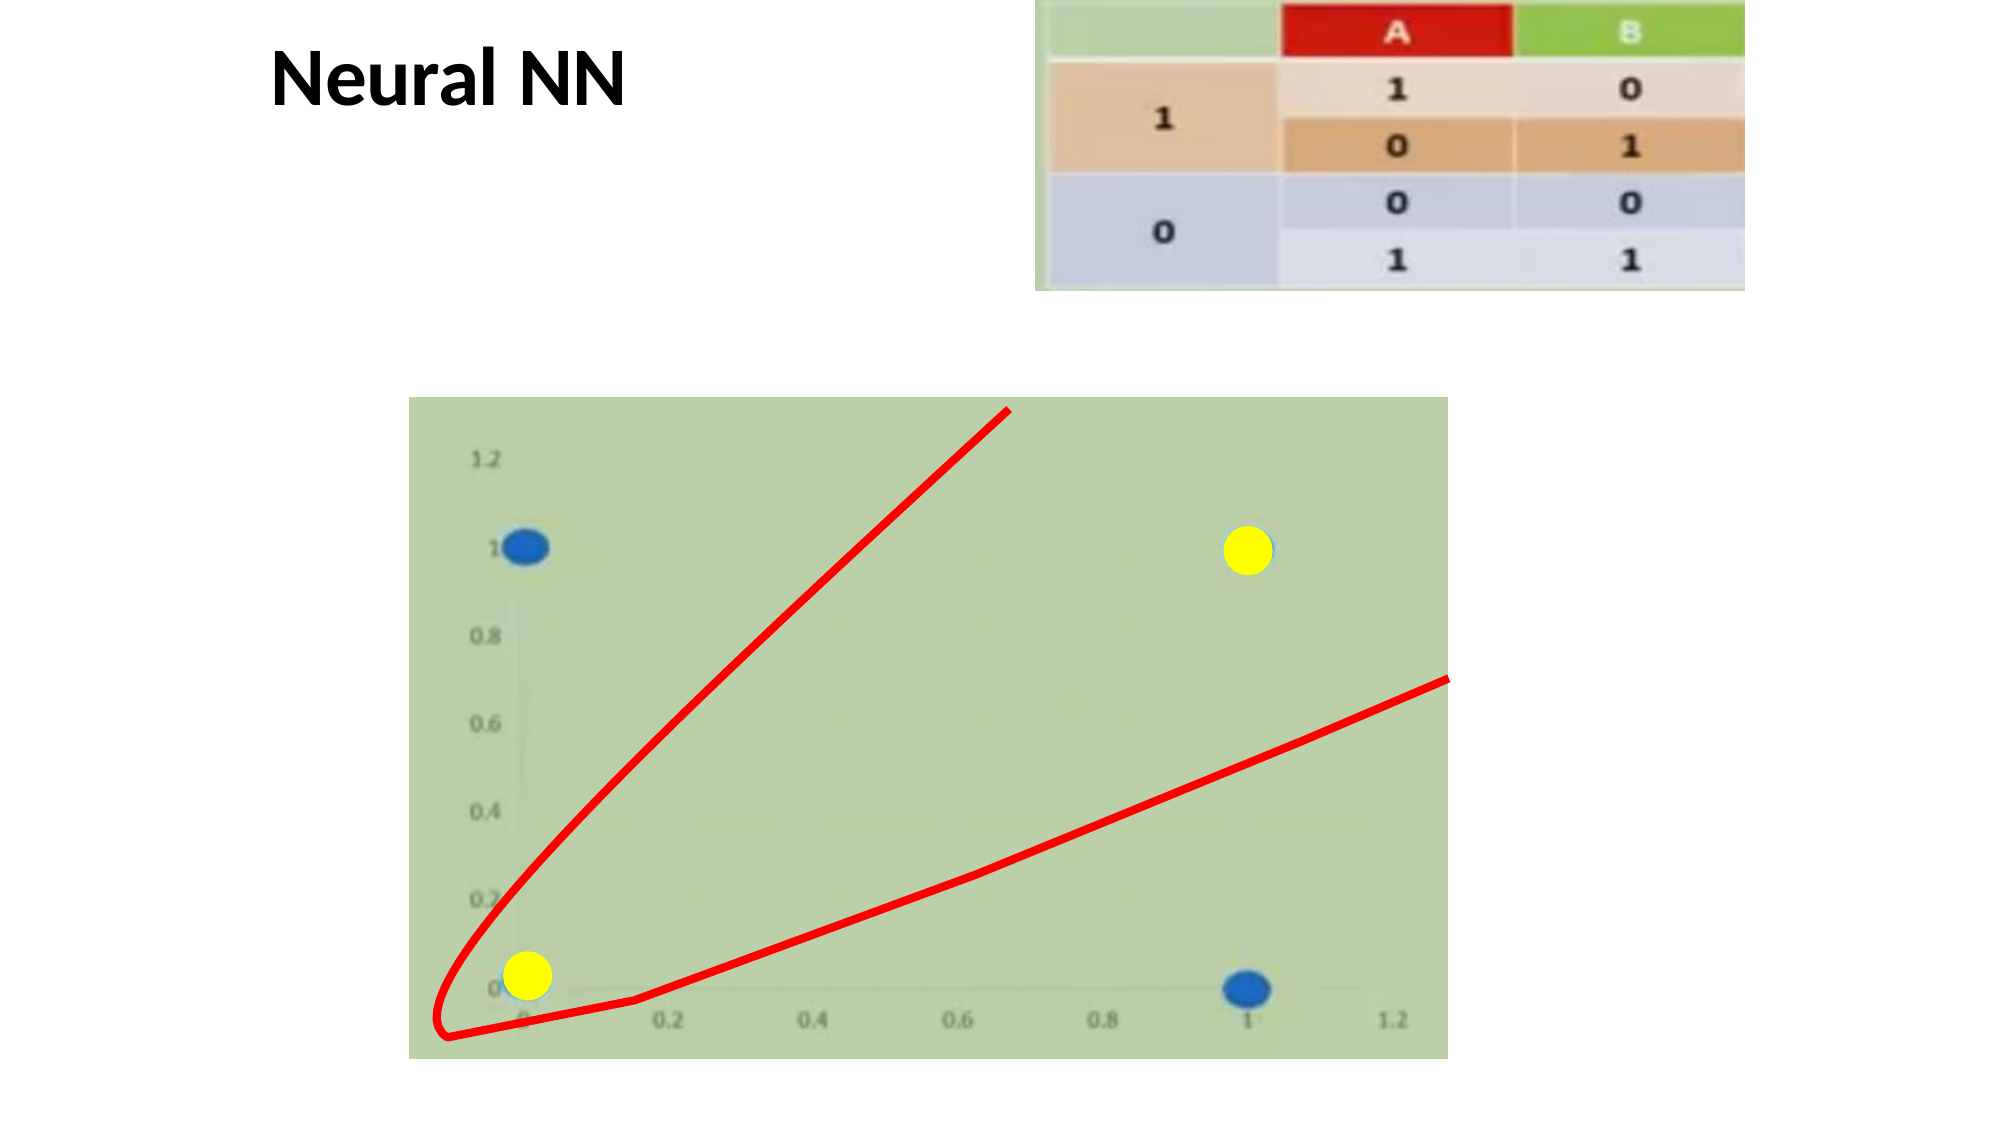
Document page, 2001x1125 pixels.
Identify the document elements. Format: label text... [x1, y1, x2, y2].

title Neural NN [268, 20, 633, 210]
picture [1035, 0, 1745, 291]
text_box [409, 396, 1454, 1059]
